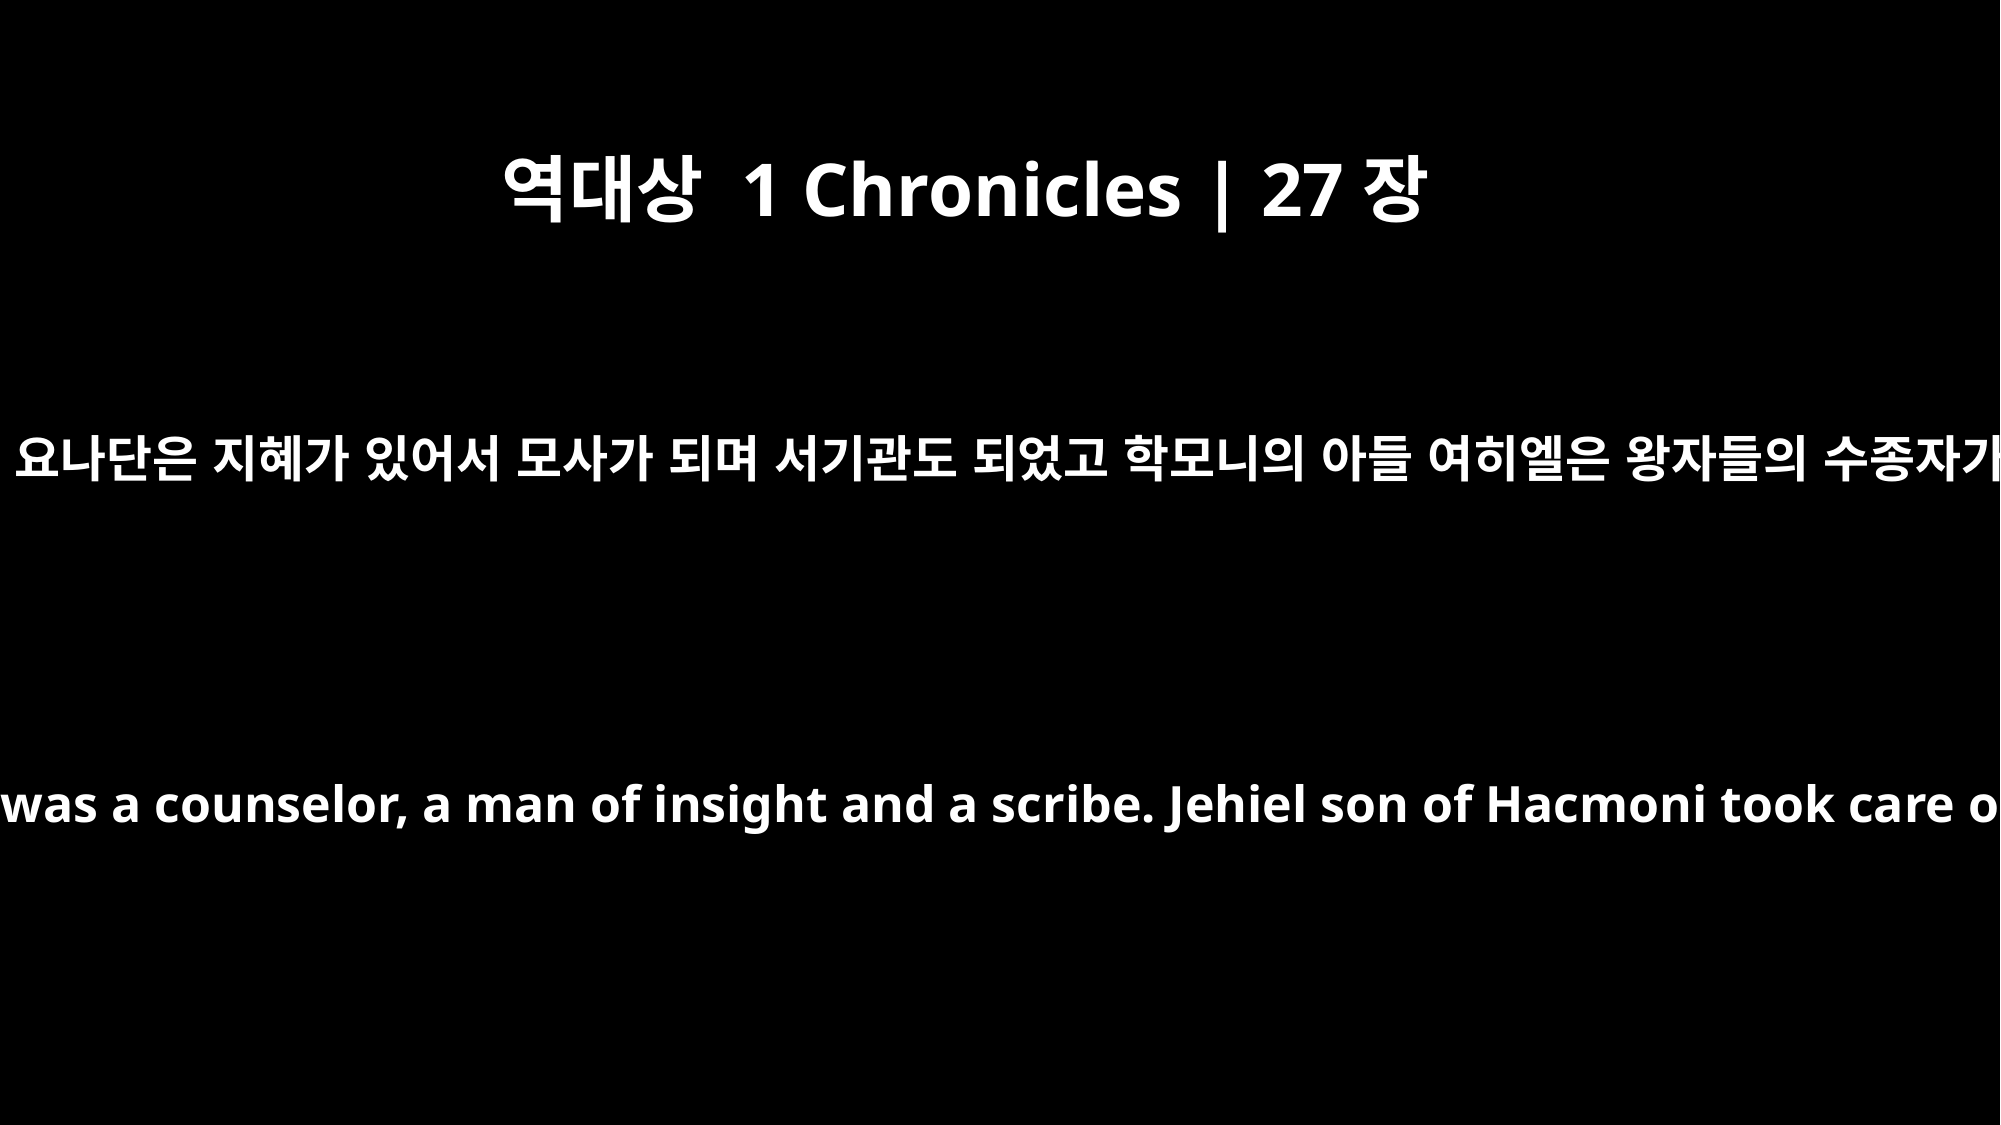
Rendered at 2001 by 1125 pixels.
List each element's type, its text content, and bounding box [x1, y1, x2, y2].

text_box Jonathan, David's uncle, was a counselor, a man of insight and a scribe. Jehiel son of Hacmoni took care of the king's sons. [0, 764, 2000, 840]
text_box 역대상 1 Chronicles | 27장 [487, 136, 1445, 239]
text_box 32 다윗의 숙부 요나단은 지혜가 있어서 모사가 되며 서기관도 되었고 학모니의 아들 여히엘은 왕자들의 수종자가 되었고 [0, 359, 2000, 495]
